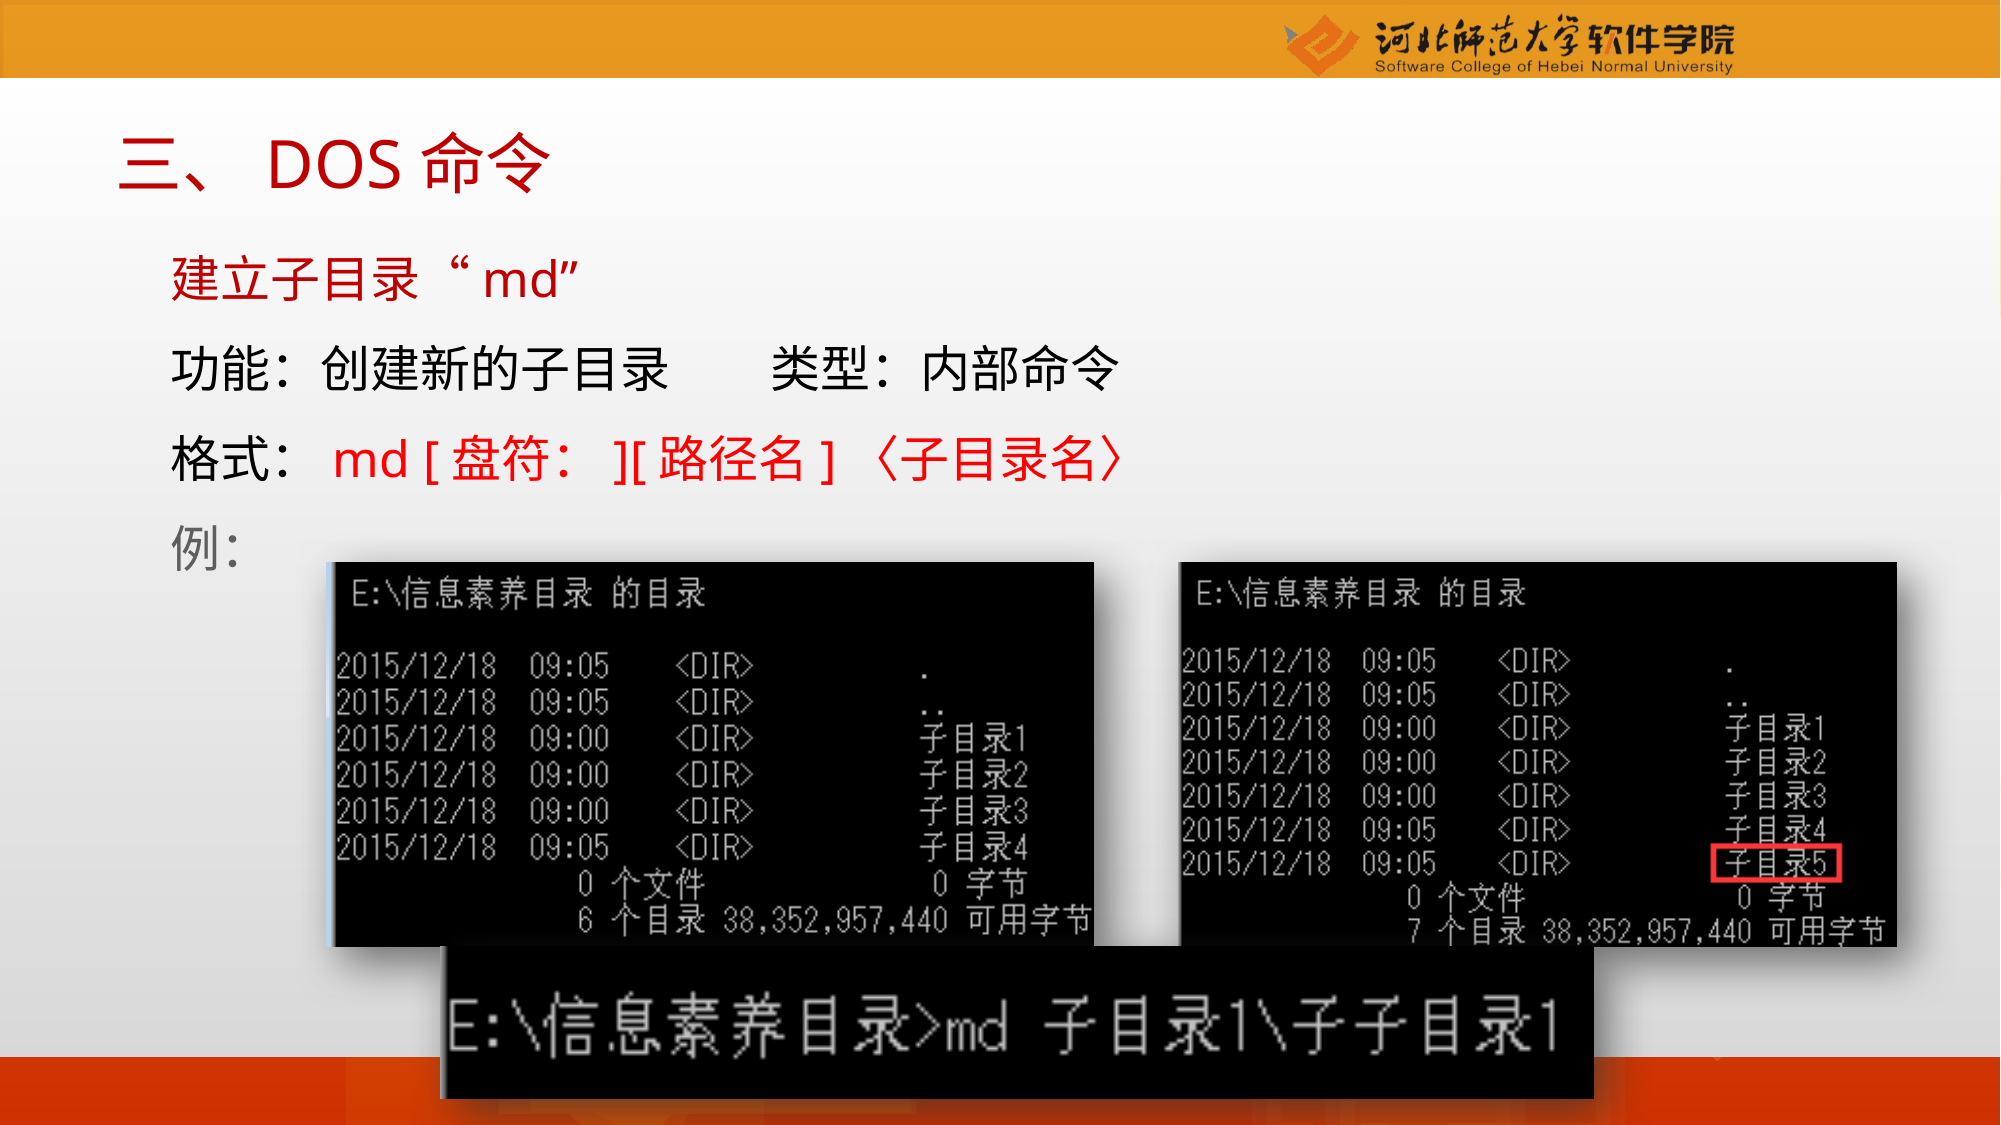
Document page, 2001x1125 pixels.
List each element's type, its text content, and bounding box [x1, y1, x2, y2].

picture [326, 562, 1897, 1099]
text_box 建立子目录“md” 功能：创建新的子目录 类型：内部命令 格式：md [盘符：][路径名]〈子目录名〉 例： [155, 210, 1444, 675]
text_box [1278, 4, 1750, 79]
text_box 三、DOS命令 [100, 84, 1771, 210]
text_box [0, 78, 2000, 1057]
